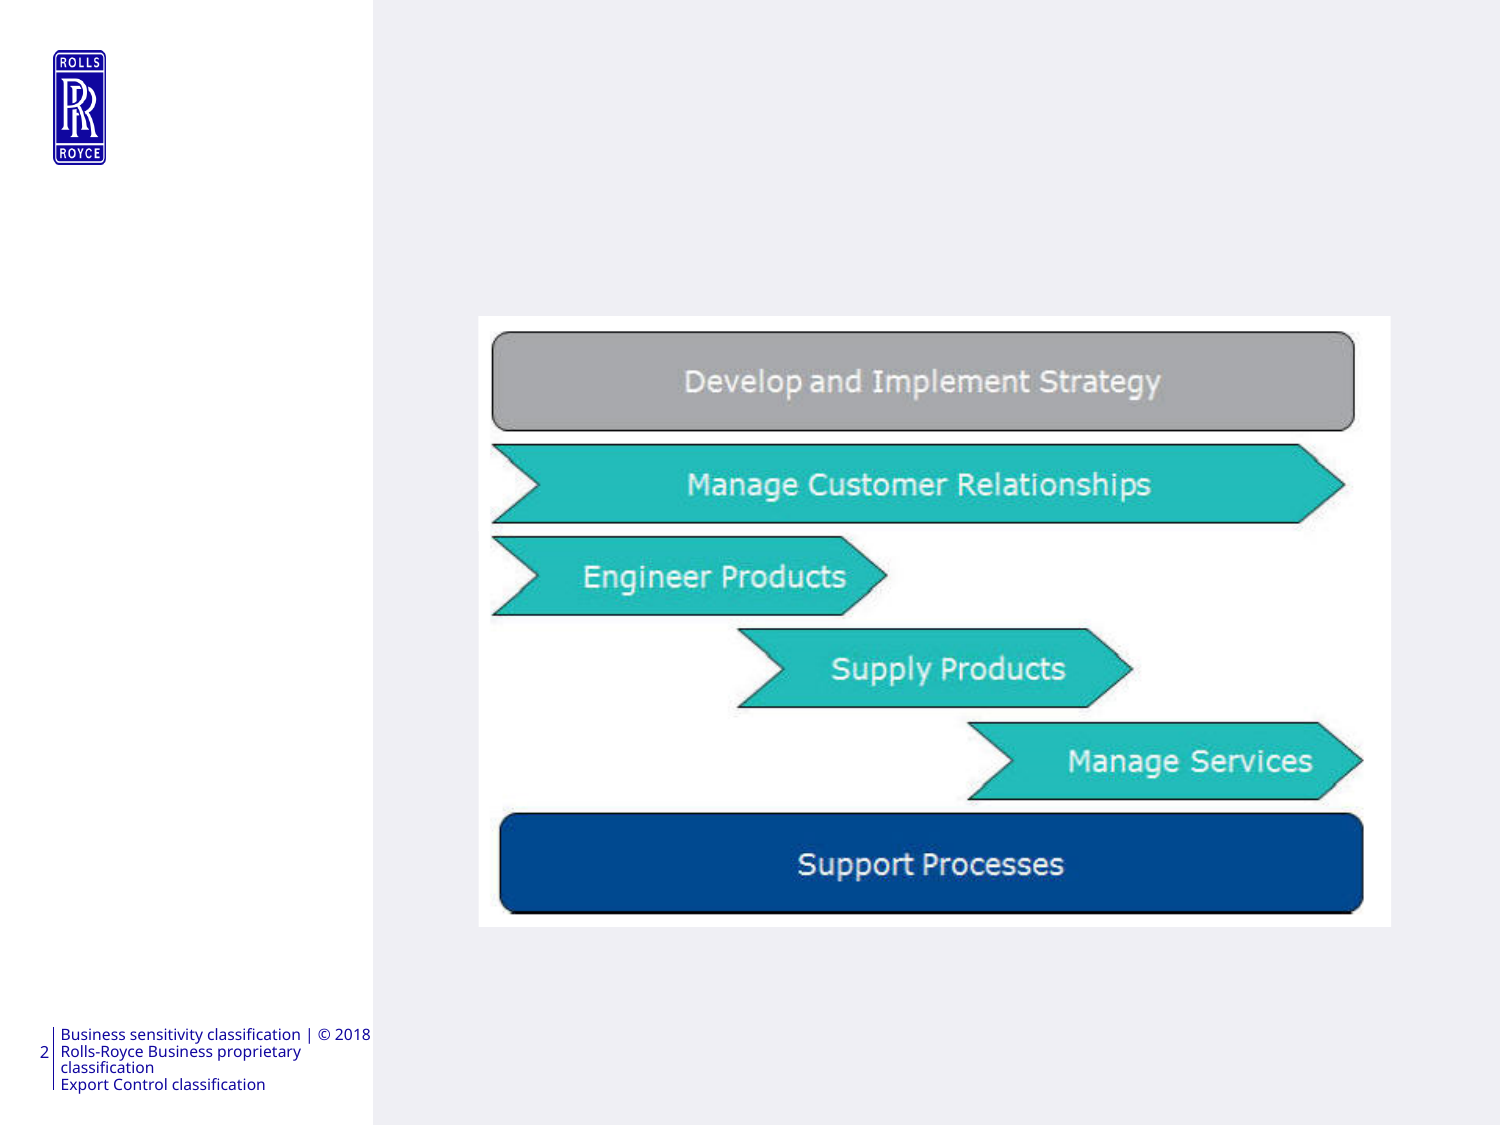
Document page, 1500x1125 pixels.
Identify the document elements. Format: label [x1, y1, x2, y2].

picture [53, 50, 106, 165]
text_box [478, 316, 1392, 928]
